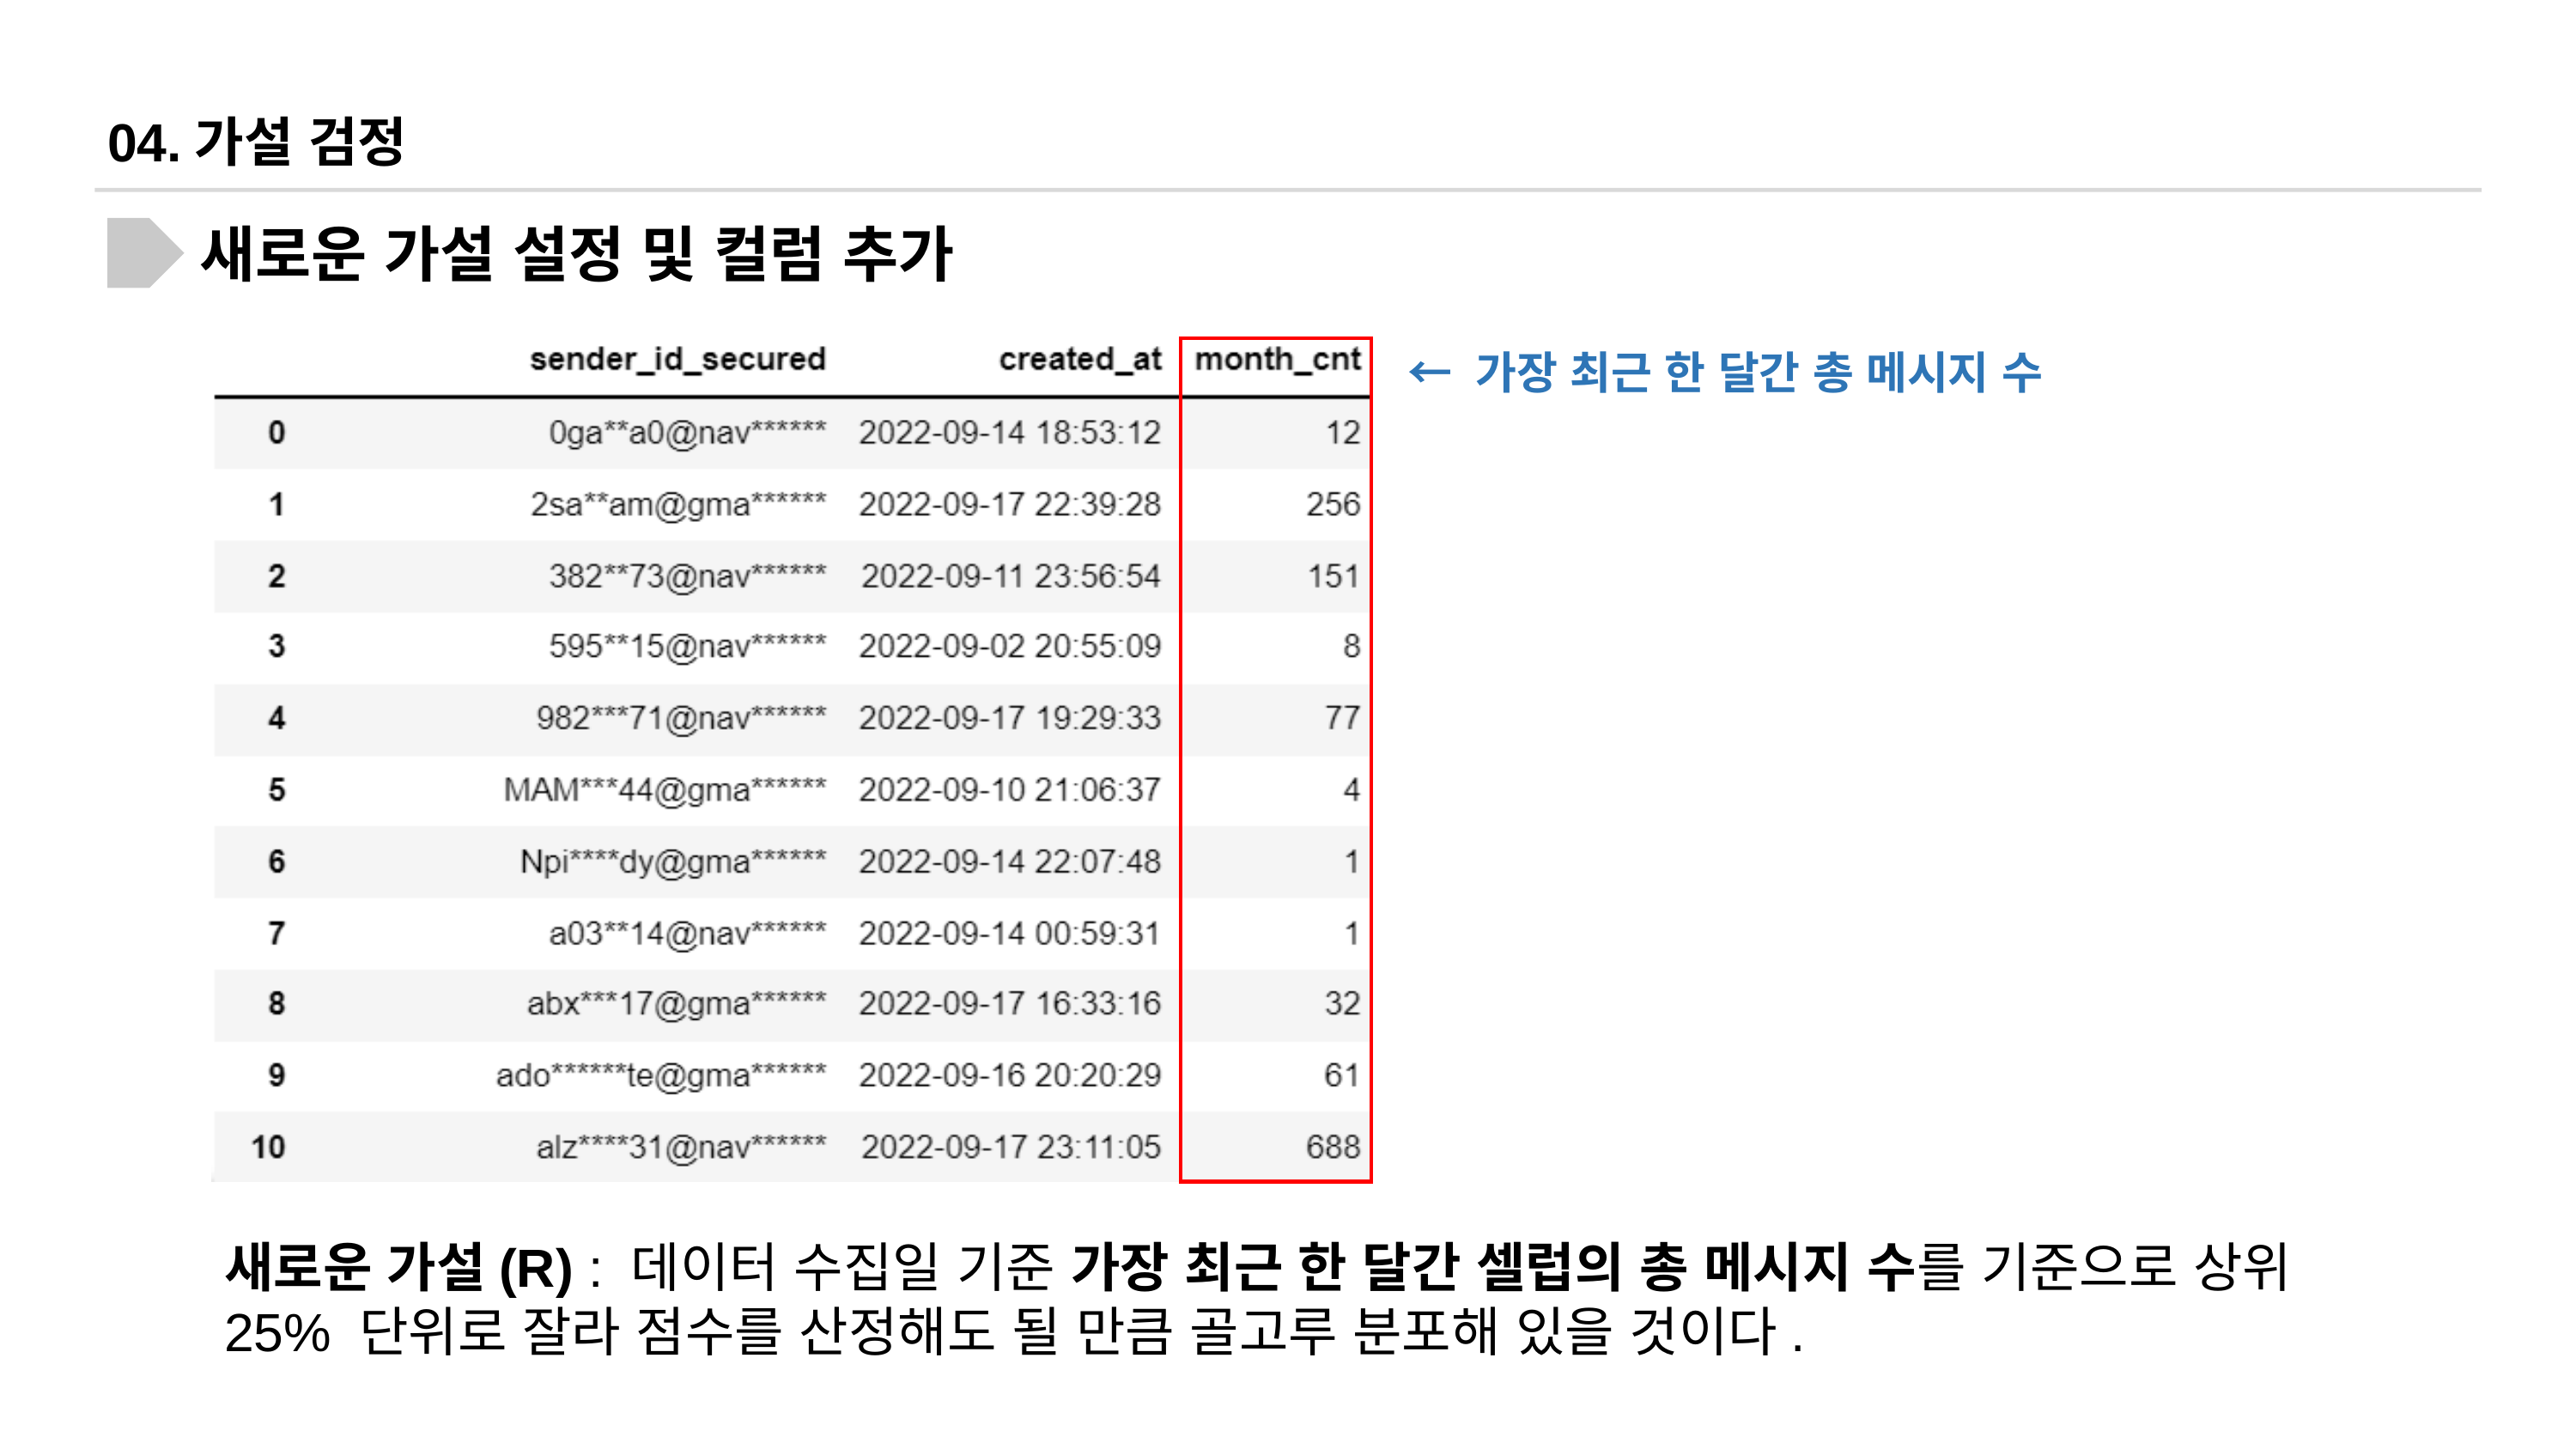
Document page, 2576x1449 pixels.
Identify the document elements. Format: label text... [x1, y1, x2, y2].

text_box 새로운 가설 설정 및 컬럼 추가 [186, 209, 1063, 296]
text_box 04.가설 검정 [94, 101, 827, 179]
text_box 새로운 가설(R) : 데이터 수집일 기준 가장 최근 한 달간 셀럽의 총 메시지 수를 기준으로 상위 25% 단위로 잘라 점수를 산정해도 될 만큼 골고루 분포해 있을 것이다. [211, 1227, 2365, 1446]
text_box [94, 187, 2482, 192]
picture [211, 337, 1372, 1182]
text_box [106, 216, 186, 289]
text_box ← 가장 최근 한 달간 총 메시지 수 [1394, 337, 2179, 404]
